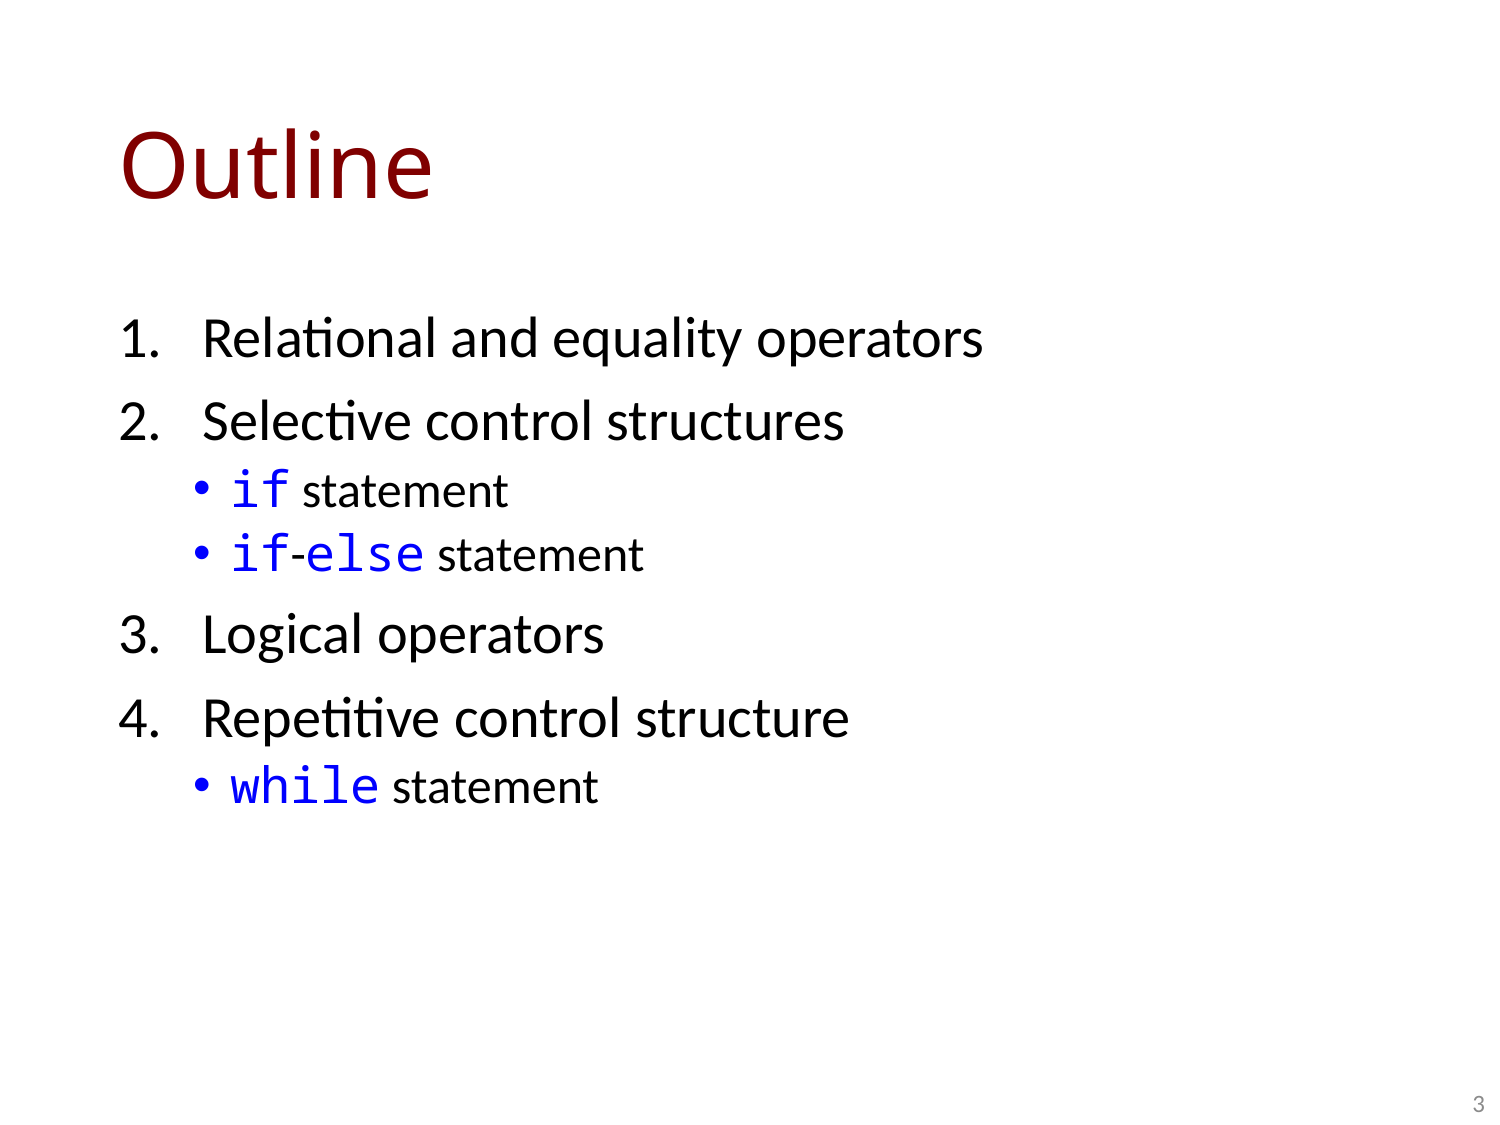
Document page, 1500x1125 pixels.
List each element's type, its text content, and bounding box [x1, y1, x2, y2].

slide_number 3 [1162, 1065, 1500, 1125]
list Relational and equality operators Selective control structures if statement if-else statement Logical operators Repetitive control structure while statement [103, 299, 1397, 1014]
title Outline [103, 59, 1397, 278]
